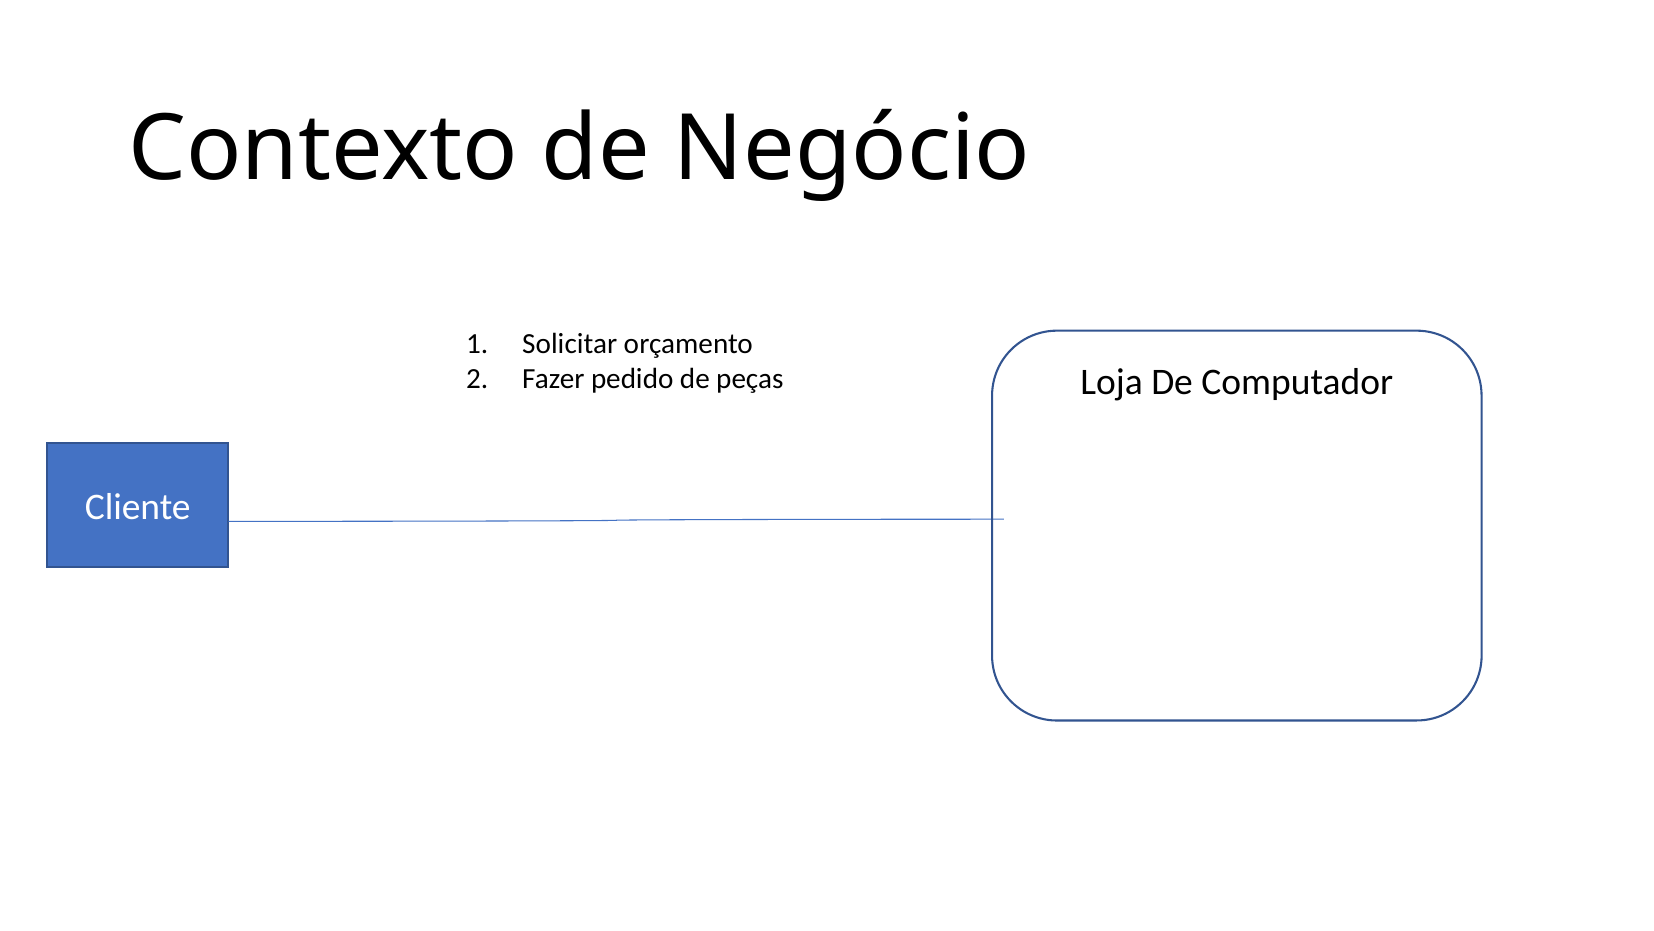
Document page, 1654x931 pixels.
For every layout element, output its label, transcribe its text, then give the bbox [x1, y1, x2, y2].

text_box Solicitar orçamento Fazer pedido de peças [451, 317, 799, 402]
text_box Contexto de Negócio [113, 60, 1540, 240]
text_box Loja De Computador [992, 330, 1482, 721]
text_box Cliente [47, 442, 229, 567]
